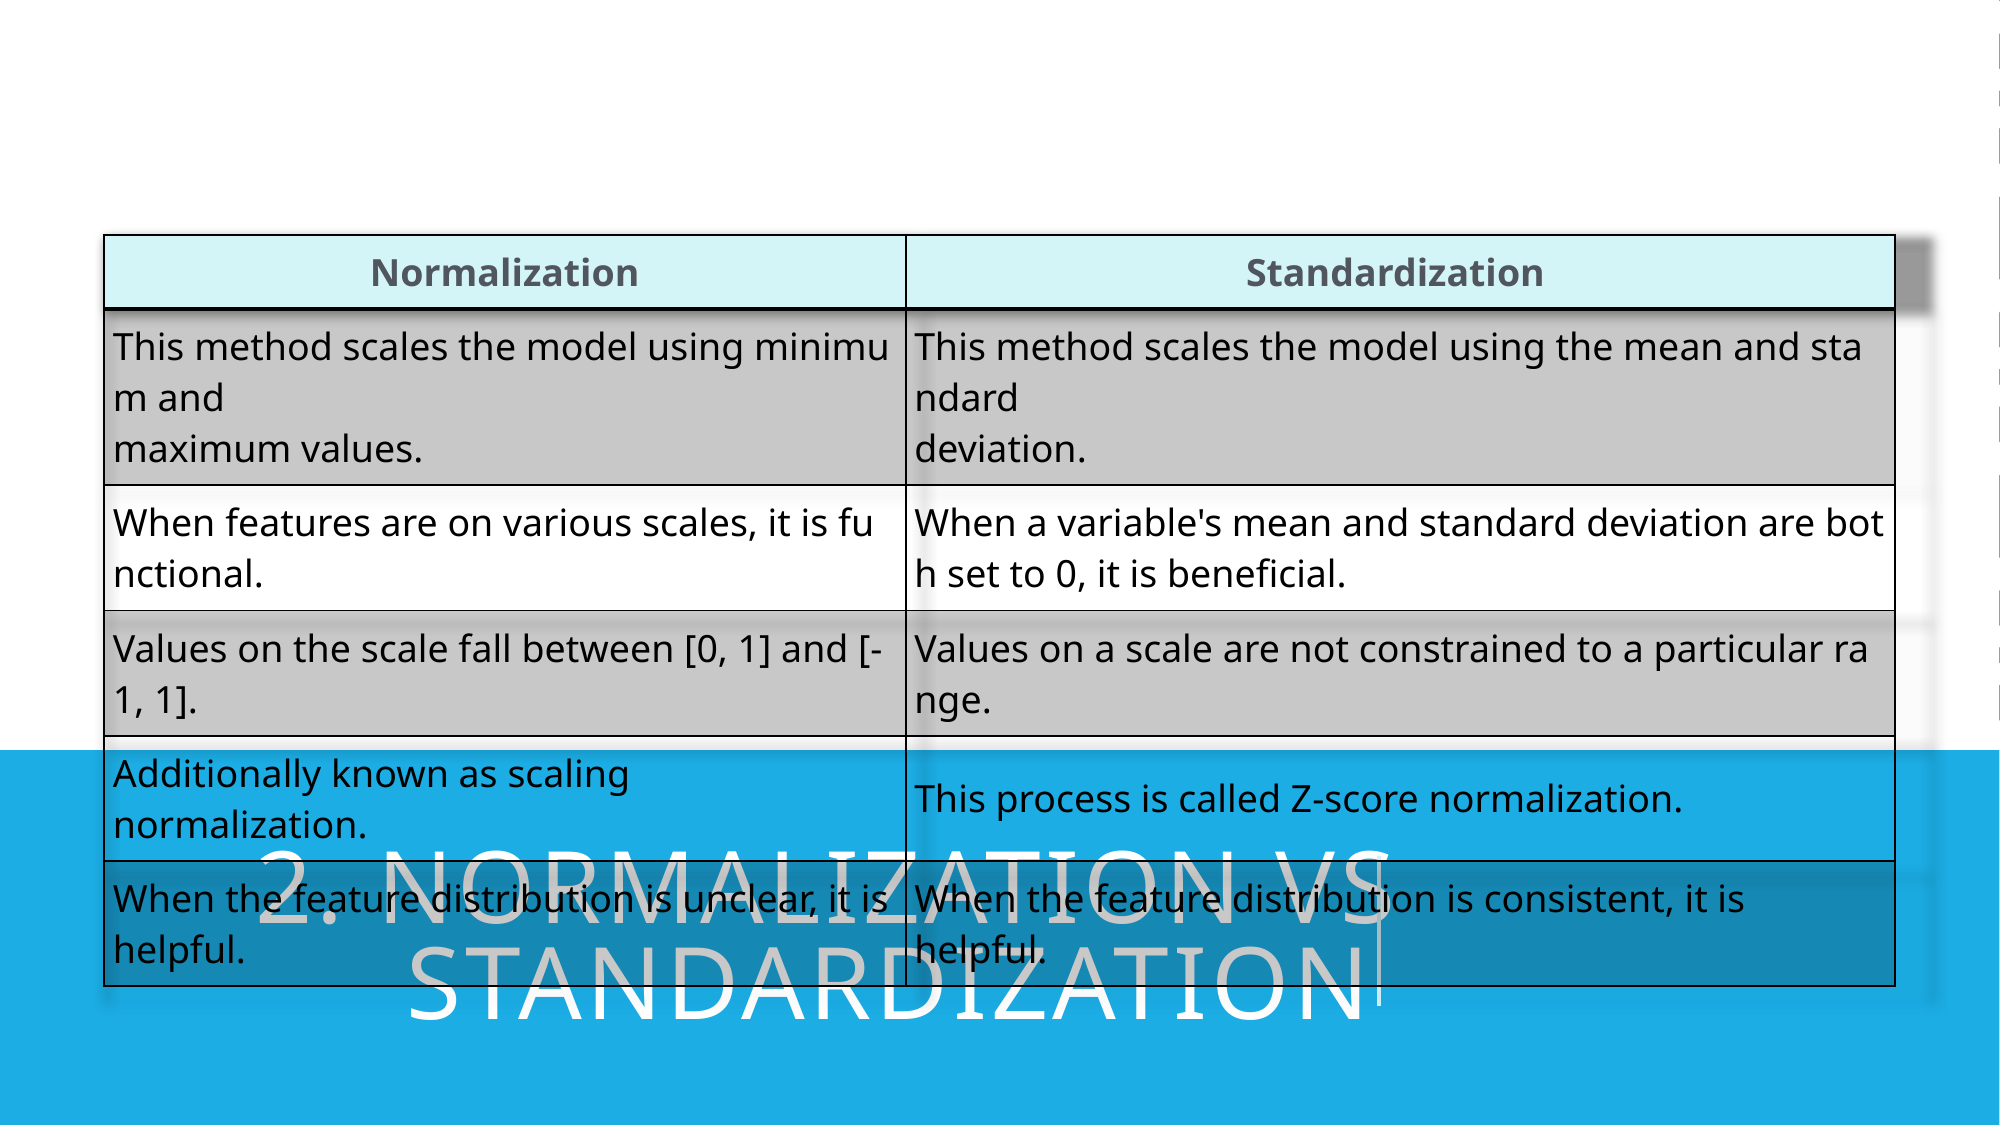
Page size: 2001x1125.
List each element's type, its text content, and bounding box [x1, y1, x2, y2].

table_cell Values on the scale fall between [0, 1] and [-1, 1]. [105, 611, 905, 735]
table_cell Additionally known as scaling normalization. [105, 737, 905, 860]
text_box [0, 0, 2000, 749]
table_header Standardization [907, 236, 1894, 307]
table_cell Values on a scale are not constrained to a particular range. [907, 611, 1894, 735]
table_cell When a variable's mean and standard deviation are both set to 0, it is beneficial. [907, 486, 1894, 610]
table_header Normalization [105, 236, 905, 307]
table_cell When the feature distribution is unclear, it is helpful. [105, 862, 905, 985]
text_box [0, 749, 2000, 1125]
table_cell This method scales the model using minimum and maximum values. [105, 311, 905, 484]
table_cell This method scales the model using the mean and standard deviation. [907, 311, 1894, 484]
table_cell When features are on various scales, it is functional. [105, 486, 905, 610]
text_box 2. Normalization vs Standardization [0, 937, 1417, 1056]
table_cell When the feature distribution is consistent, it is helpful. [907, 862, 1371, 985]
table_cell This process is called Z-score normalization. [907, 737, 1894, 860]
table_cell When the feature distribution is consistent, it is helpful. [1386, 862, 1894, 985]
